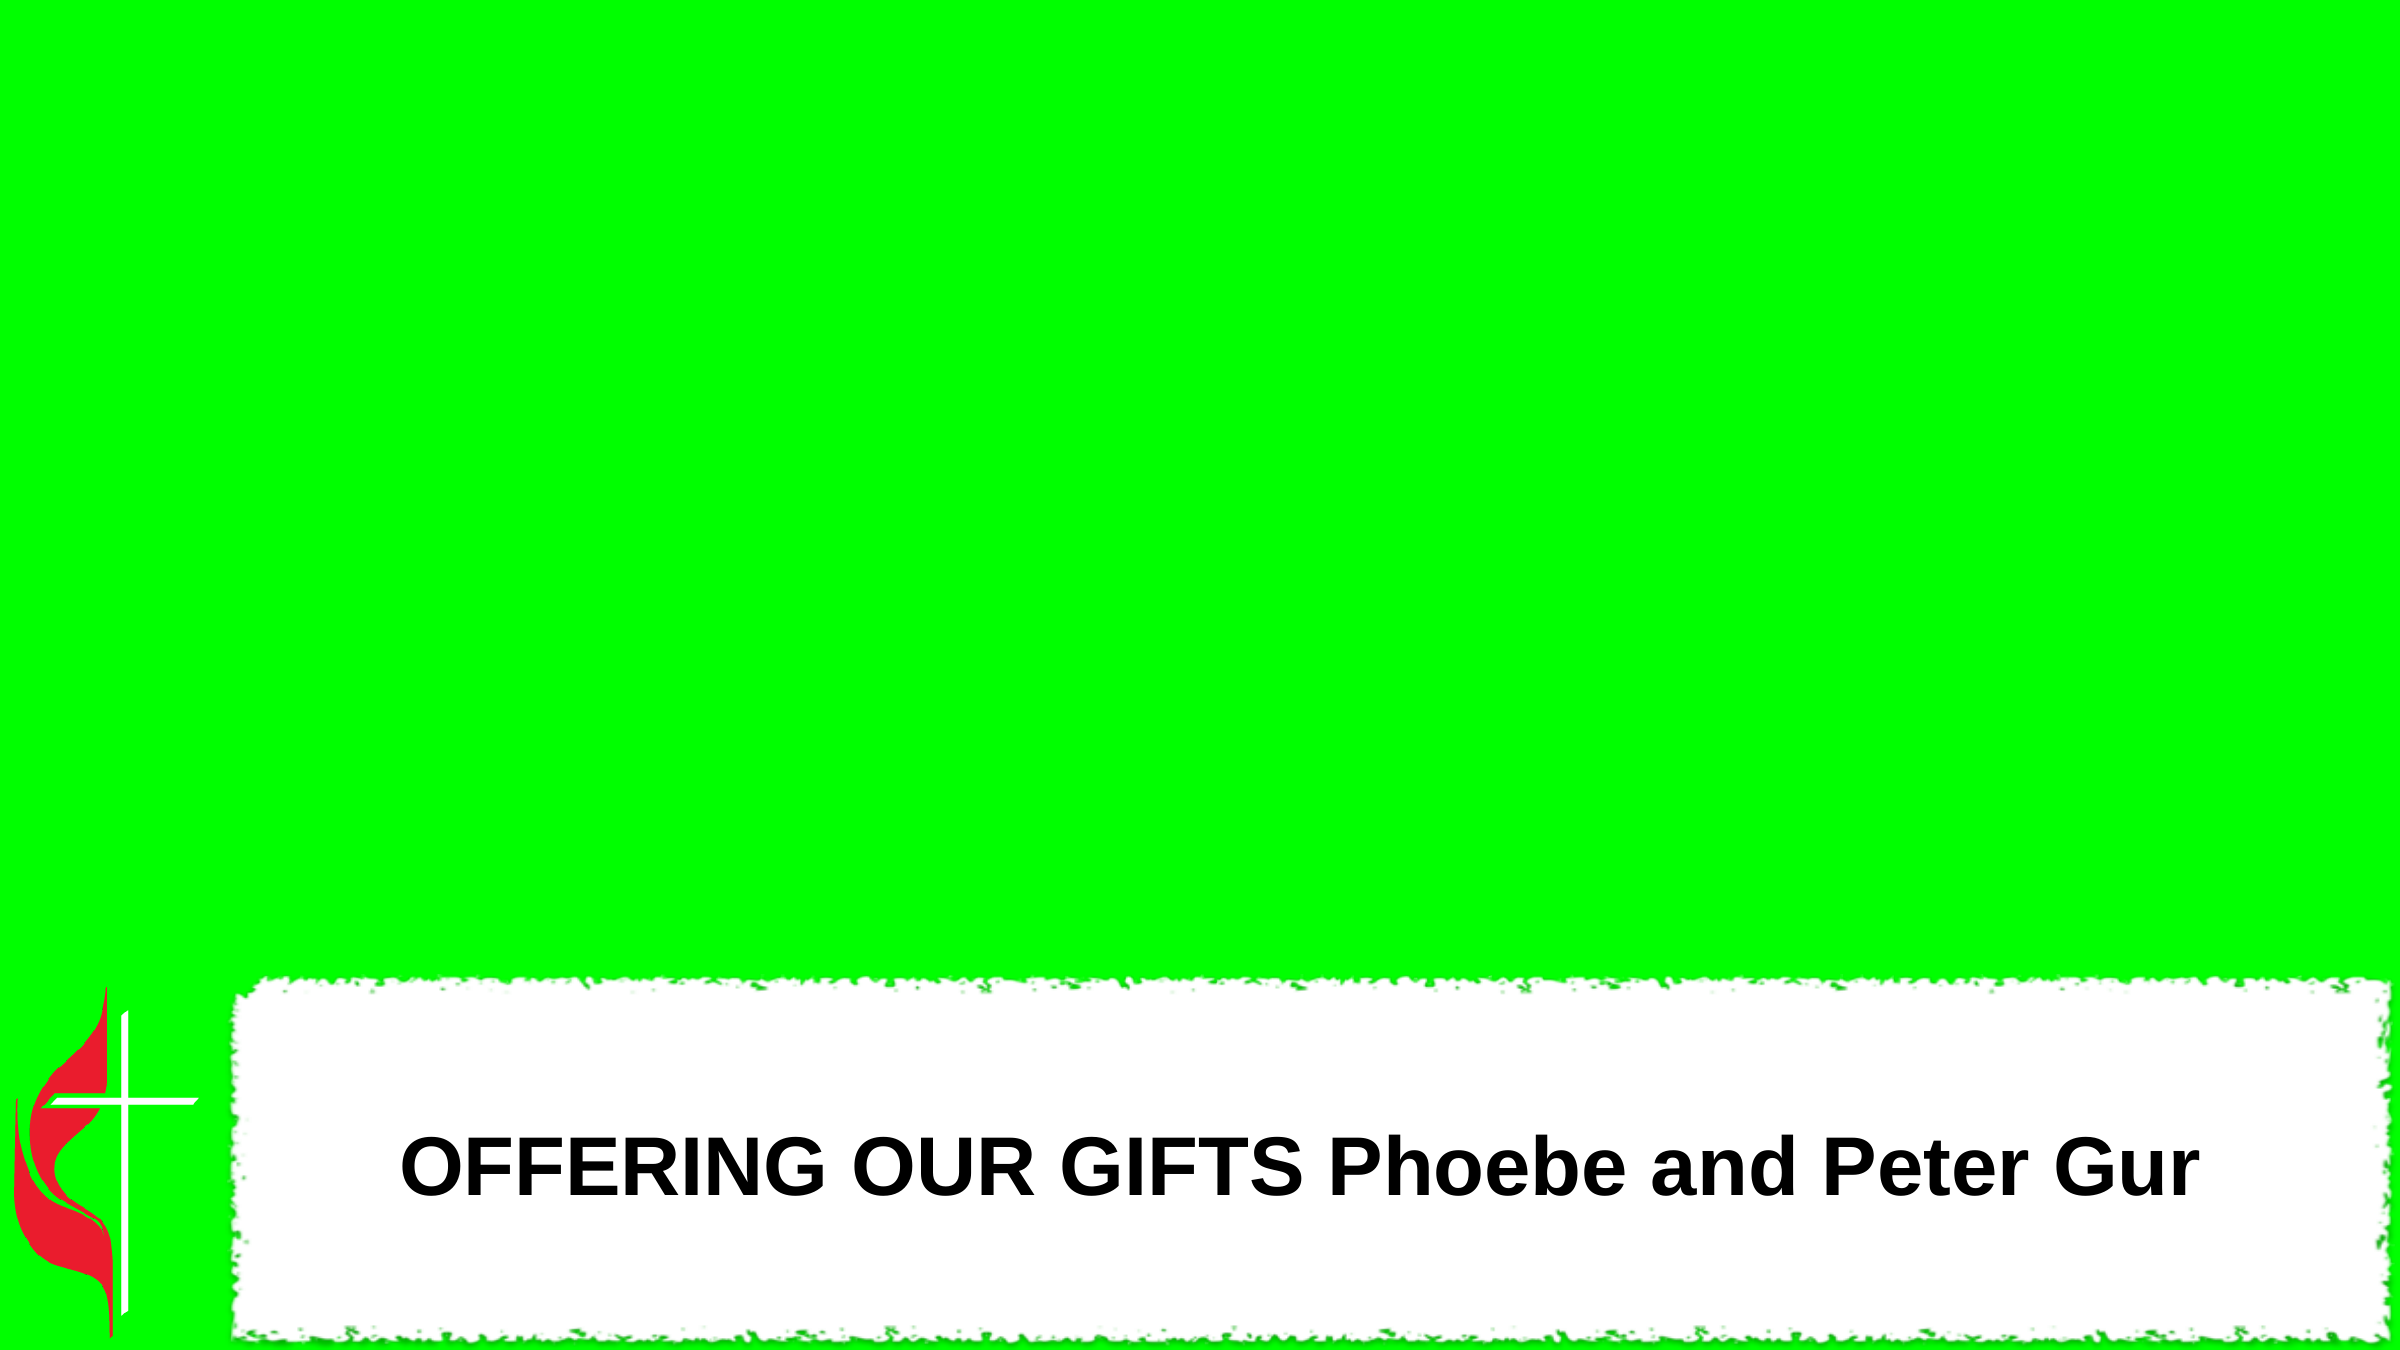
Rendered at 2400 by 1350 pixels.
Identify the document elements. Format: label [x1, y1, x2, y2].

picture [0, 974, 2400, 1350]
